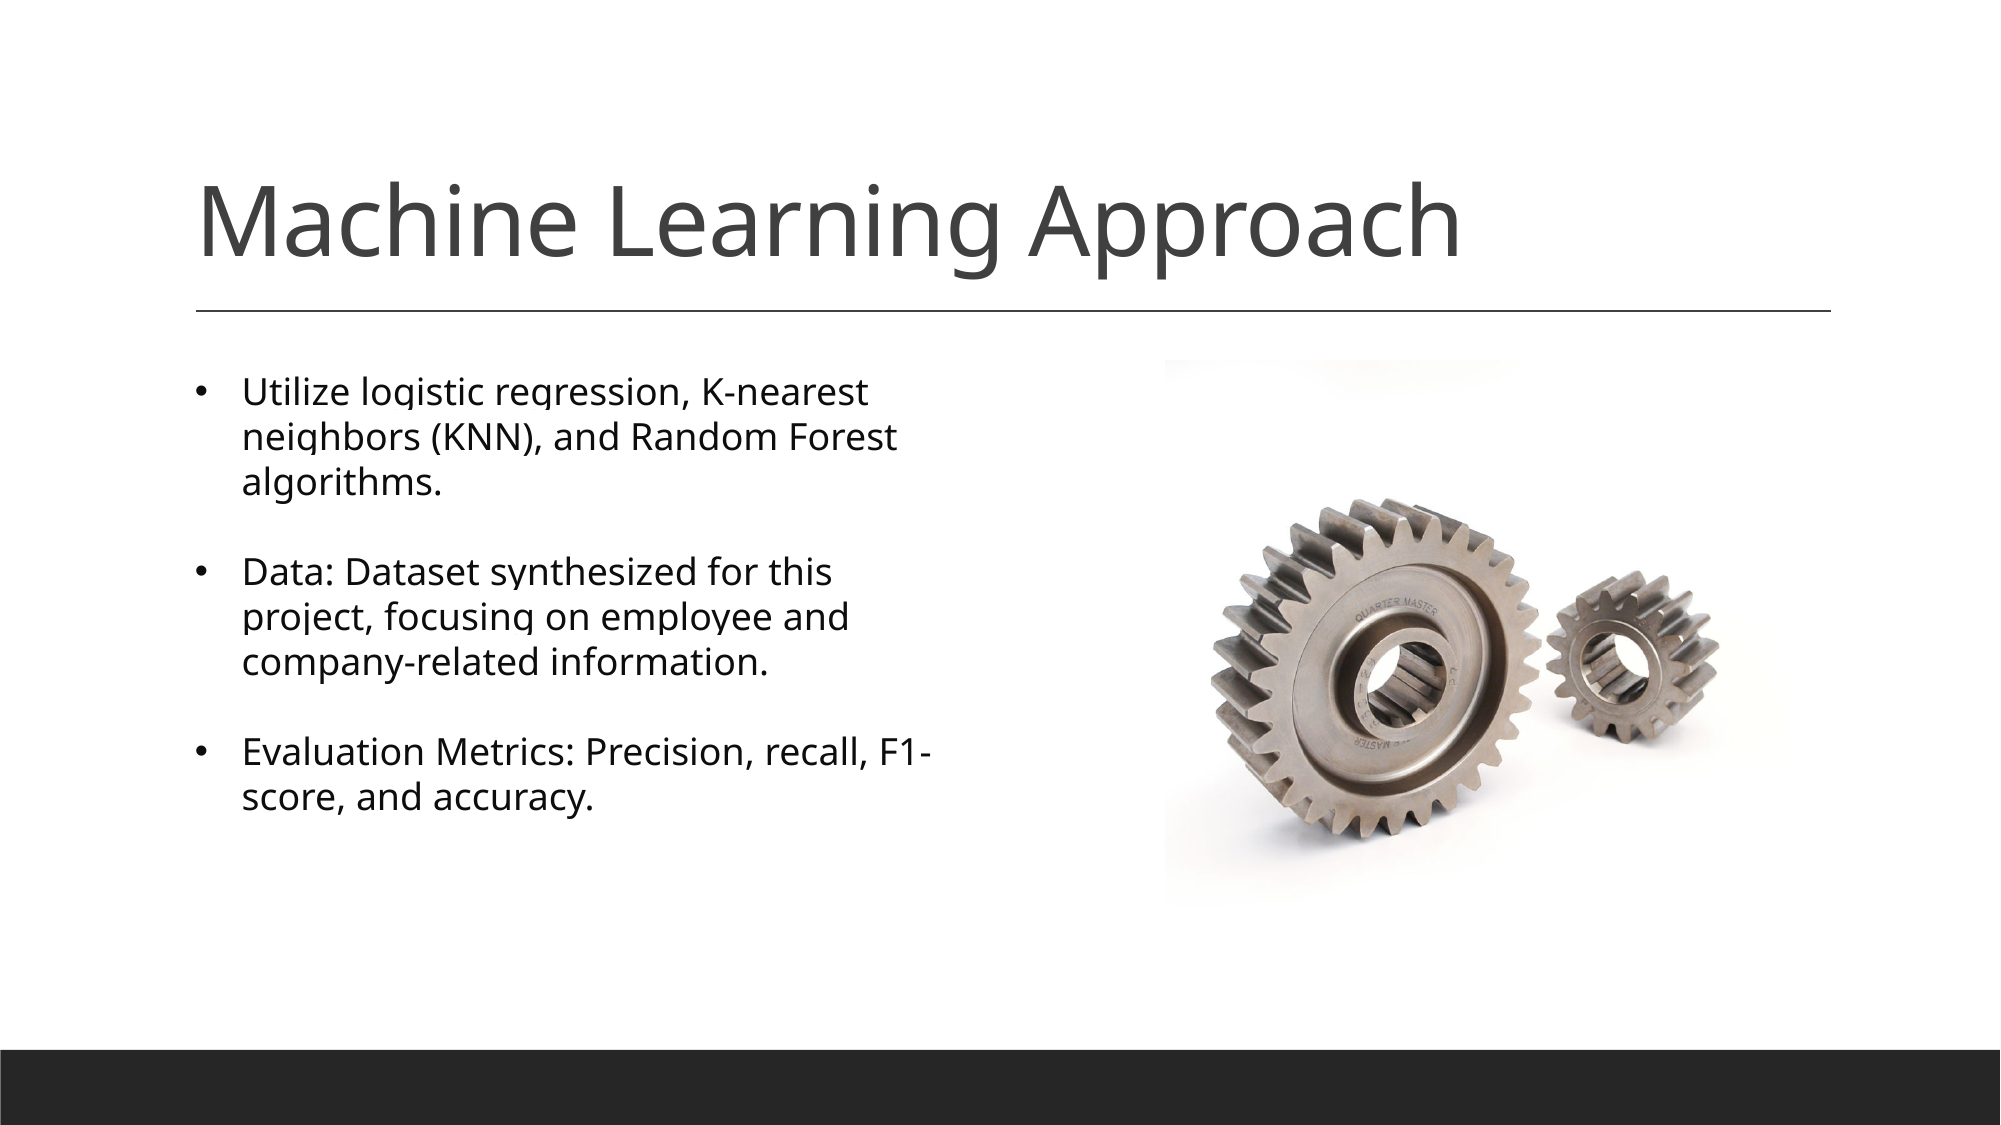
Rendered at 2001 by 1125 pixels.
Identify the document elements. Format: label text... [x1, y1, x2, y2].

text_box Utilize logistic regression, K-nearest neighbors (KNN), and Random Forest algorithms. Data: Dataset synthesized for this project, focusing on employee and company-related information. Evaluation Metrics: Precision, recall, F1-score, and accuracy. [179, 360, 966, 825]
picture [1164, 359, 1792, 987]
title Machine Learning Approach [180, 47, 1830, 285]
